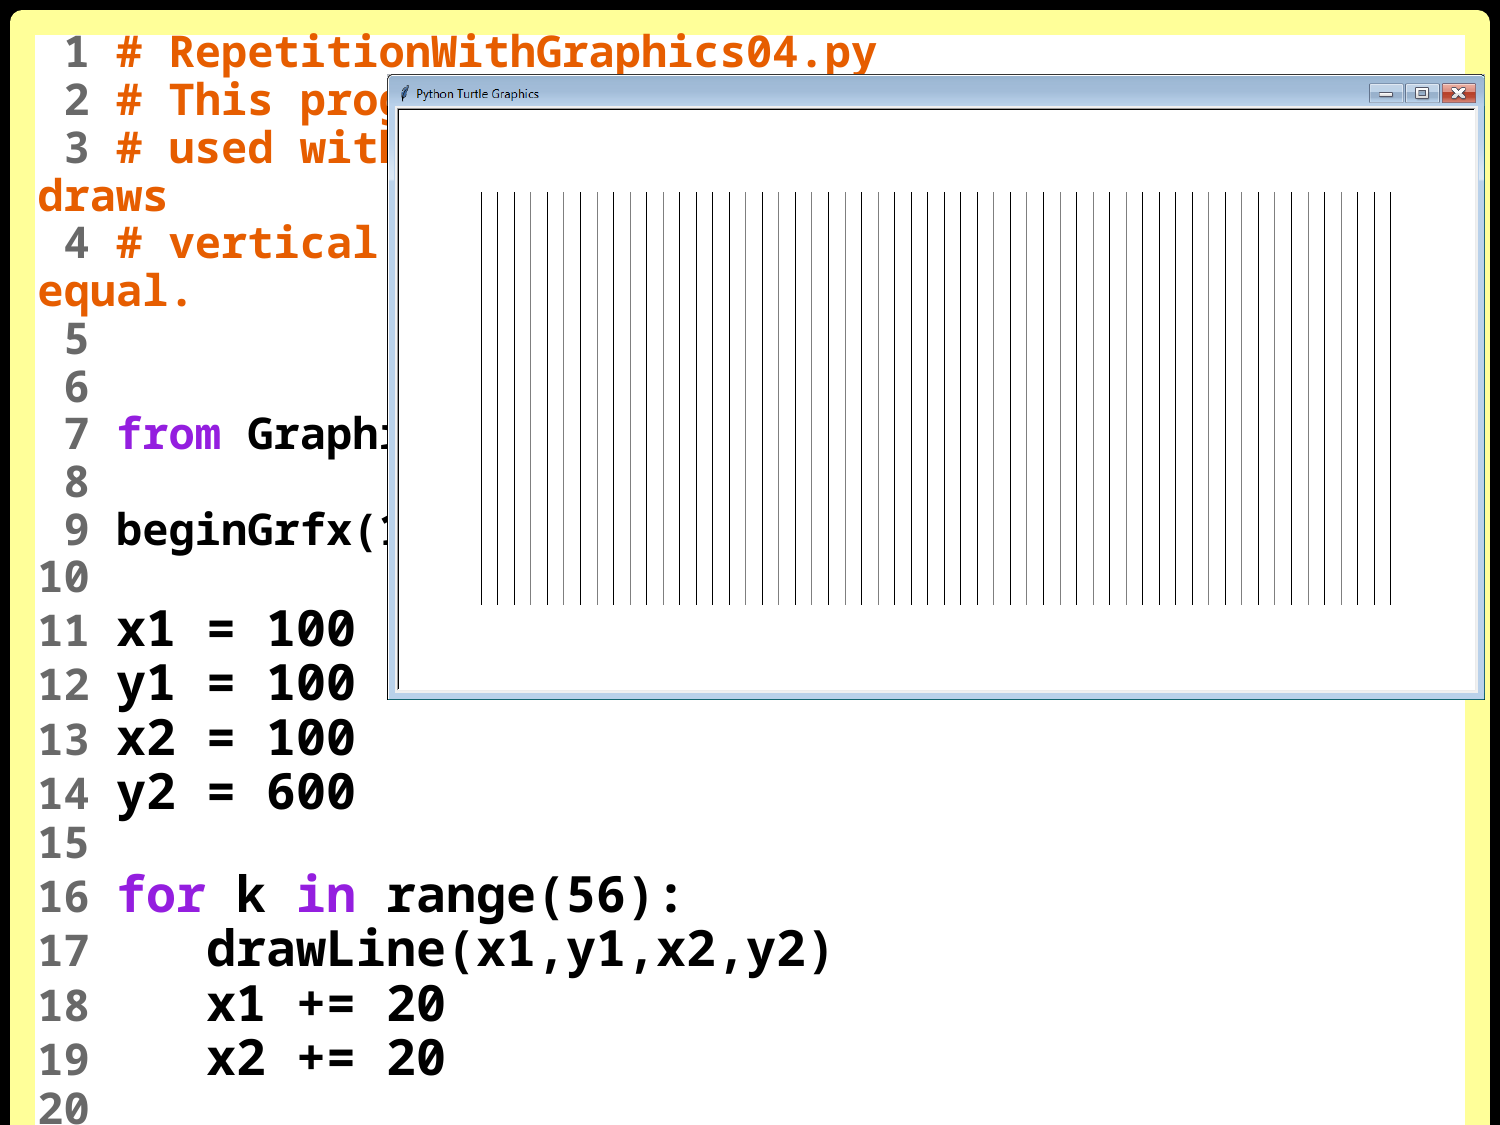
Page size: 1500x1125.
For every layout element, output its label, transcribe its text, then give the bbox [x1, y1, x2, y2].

text_box 1 # RepetitionWithGraphics04.py 2 # This program shows how a <for> loop can also be 3 # used with traditional graphics. This program draws 4 # vertical lines because <x1> and <x2> are always equal. 5 6 7 from Graphics import * 8 9 beginGrfx(1300,700) 10 11 x1 = 100 12 y1 = 100 13 x2 = 100 14 y2 = 600 15 16 for k in range(56): 17 drawLine(x1,y1,x2,y2) 18 x1 += 20 19 x2 += 20 20 21 endGrfx() [22, 22, 1478, 1125]
picture [387, 74, 1485, 701]
